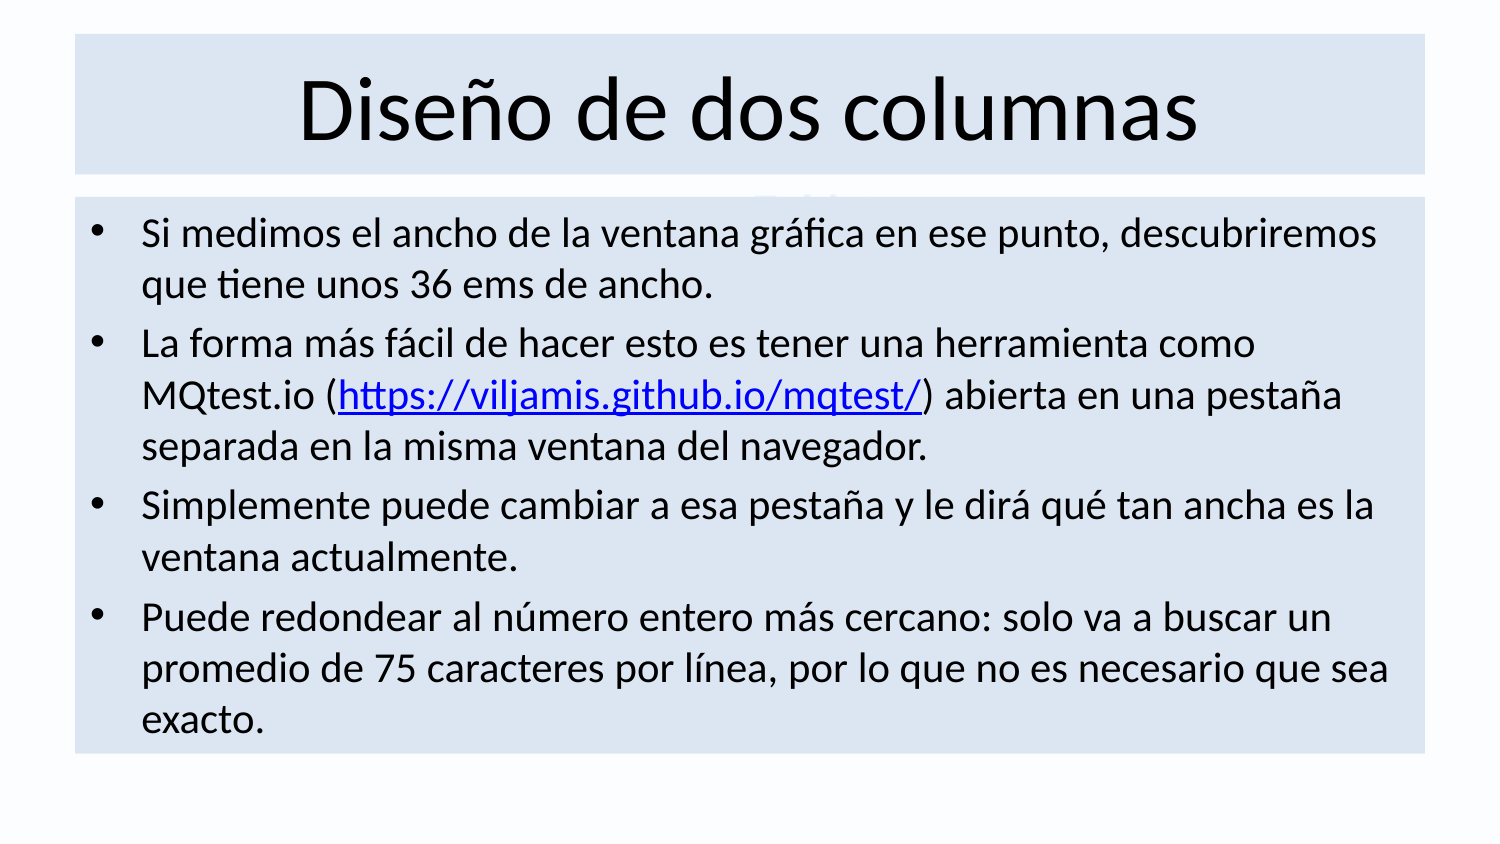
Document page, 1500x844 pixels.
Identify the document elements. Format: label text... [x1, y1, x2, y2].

list Si medimos el ancho de la ventana gráfica en ese punto, descubriremos que tiene unos 36 ems de ancho. La forma más fácil de hacer esto es tener una herramienta como MQtest.io (https://viljamis.github.io/mqtest/) abierta en una pestaña separada en la misma ventana del navegador. Simplemente puede cambiar a esa pestaña y le dirá qué tan ancha es la ventana actualmente. Puede redondear al número entero más cercano: solo va a buscar un promedio de 75 caracteres por línea, por lo que no es necesario que sea exacto. [75, 196, 1425, 754]
title Diseño de dos columnas [75, 33, 1425, 175]
